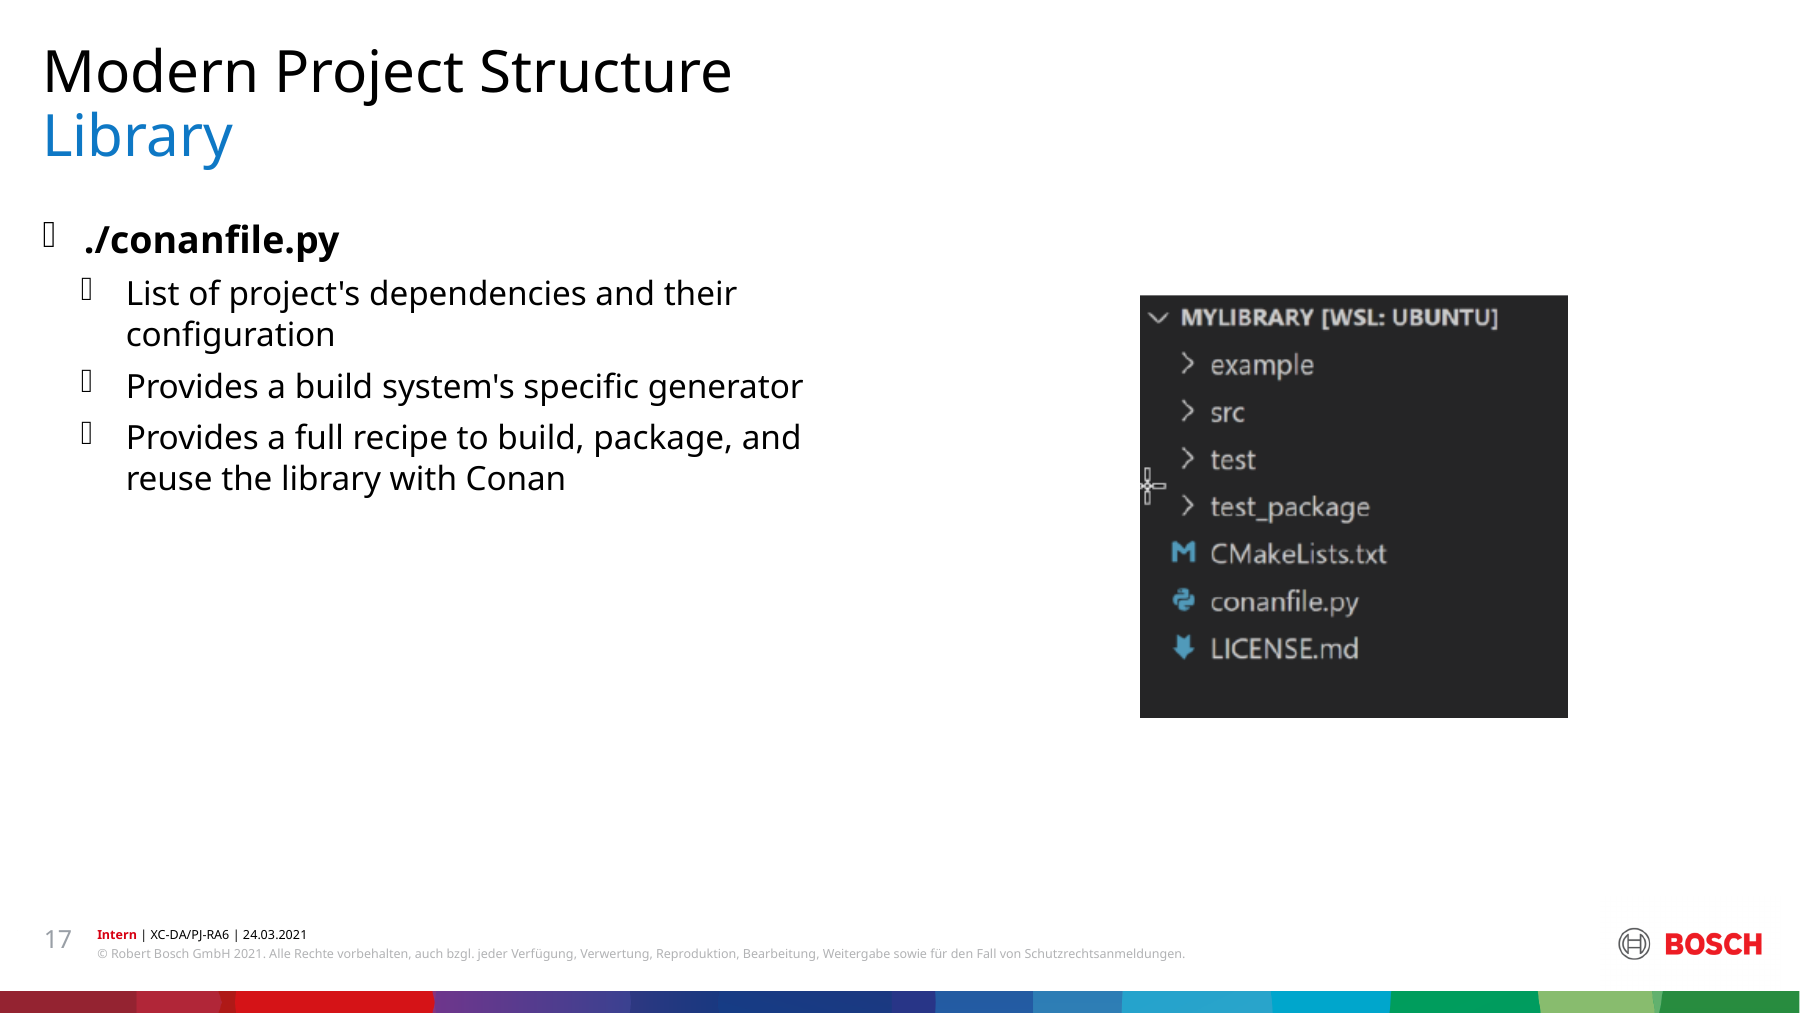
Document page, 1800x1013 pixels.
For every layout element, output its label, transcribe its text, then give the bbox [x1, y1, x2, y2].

list ./conanfile.py List of project's dependencies and their configuration Provides a build system's specific generator Provides a full recipe to build, package, and reuse the library with Conan [42, 212, 840, 897]
picture [1390, 896, 1800, 1013]
slide_number 17 [43, 923, 92, 991]
title Library [42, 106, 1757, 171]
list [1140, 294, 1568, 718]
picture [0, 905, 1272, 1013]
list Modern Project Structure [42, 42, 1757, 106]
